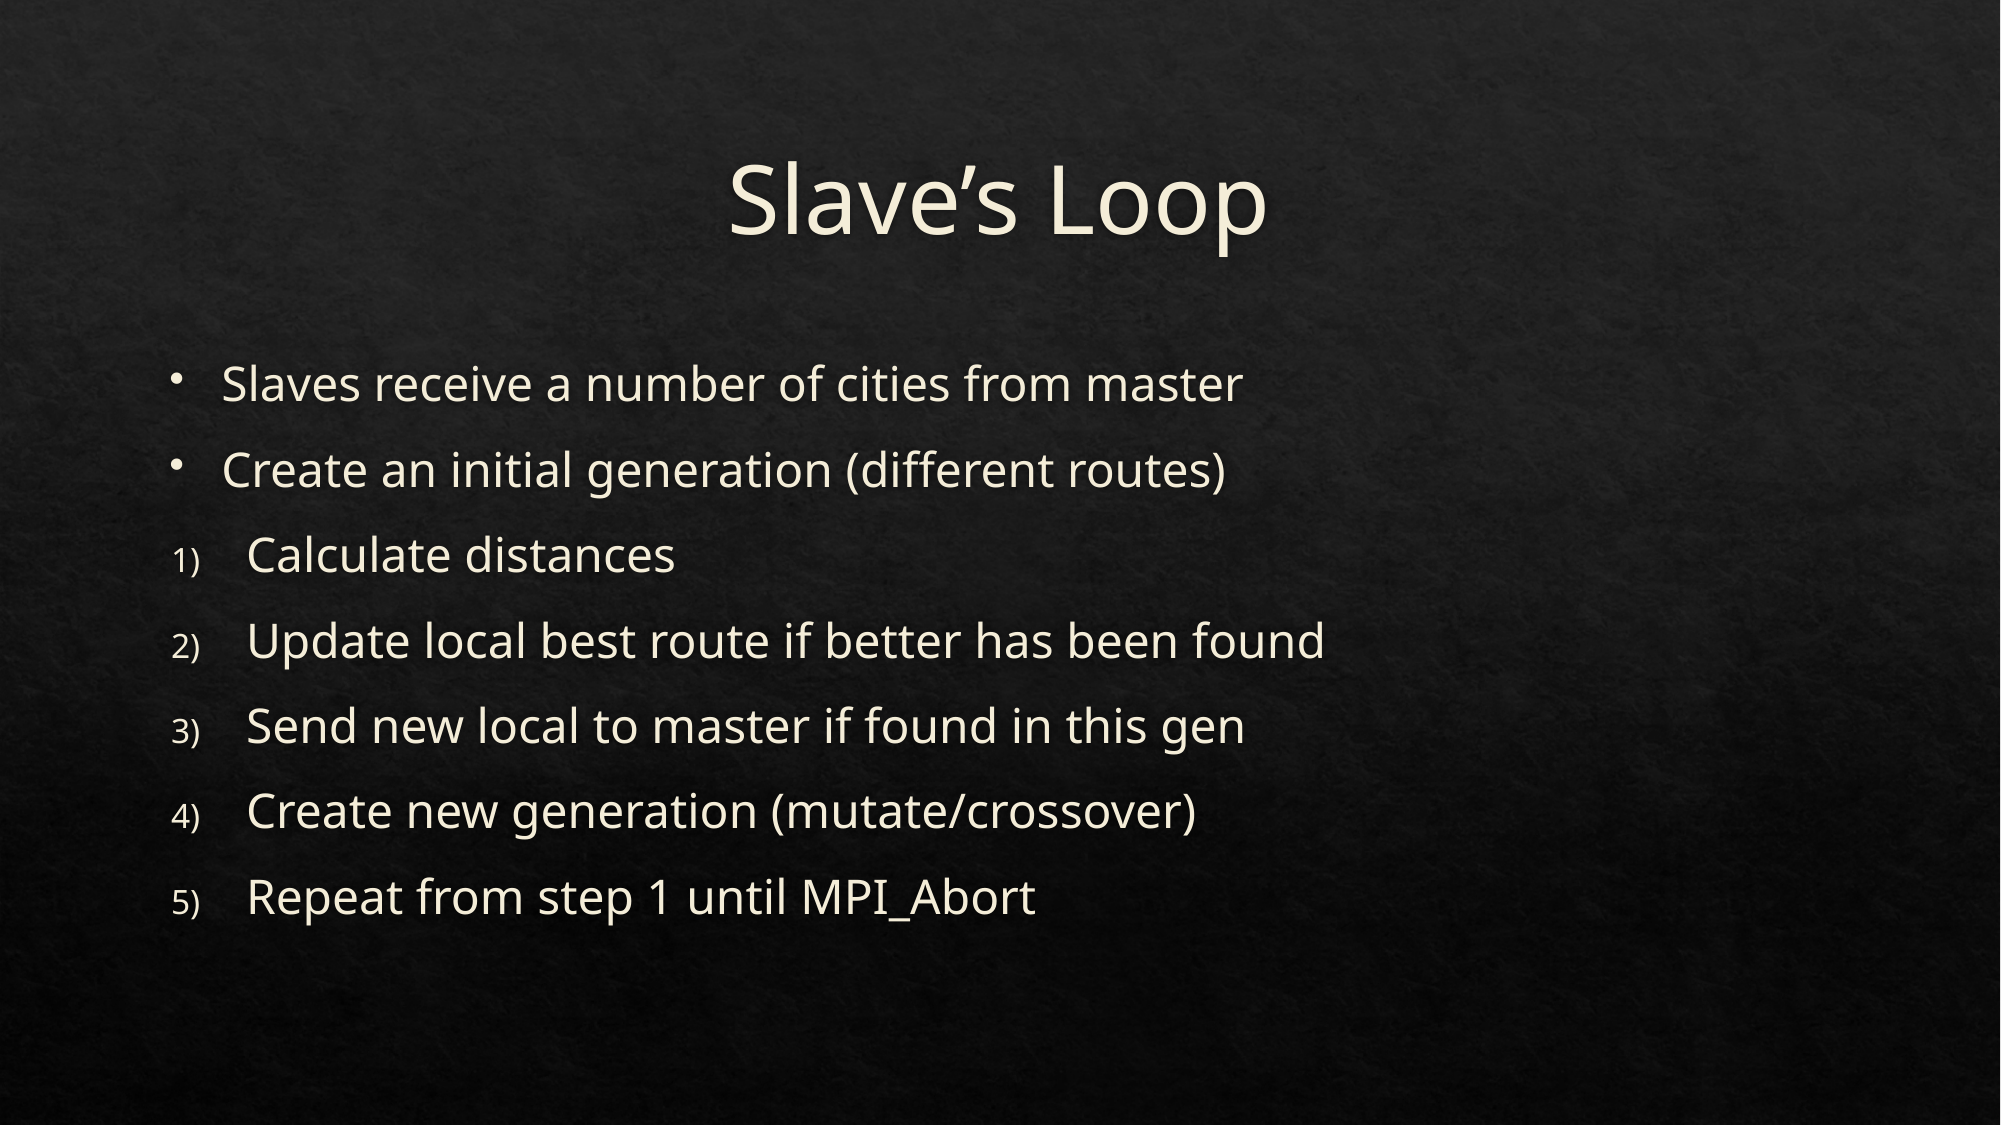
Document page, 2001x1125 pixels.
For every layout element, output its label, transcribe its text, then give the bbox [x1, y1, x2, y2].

title Slave’s Loop [149, 99, 1849, 307]
list Slaves receive a number of cities from master Create an initial generation (different routes) Calculate distances Update local best route if better has been found Send new local to master if found in this gen Create new generation (mutate/crossover) Repeat from step 1 until MPI_Abort [149, 340, 1849, 1044]
